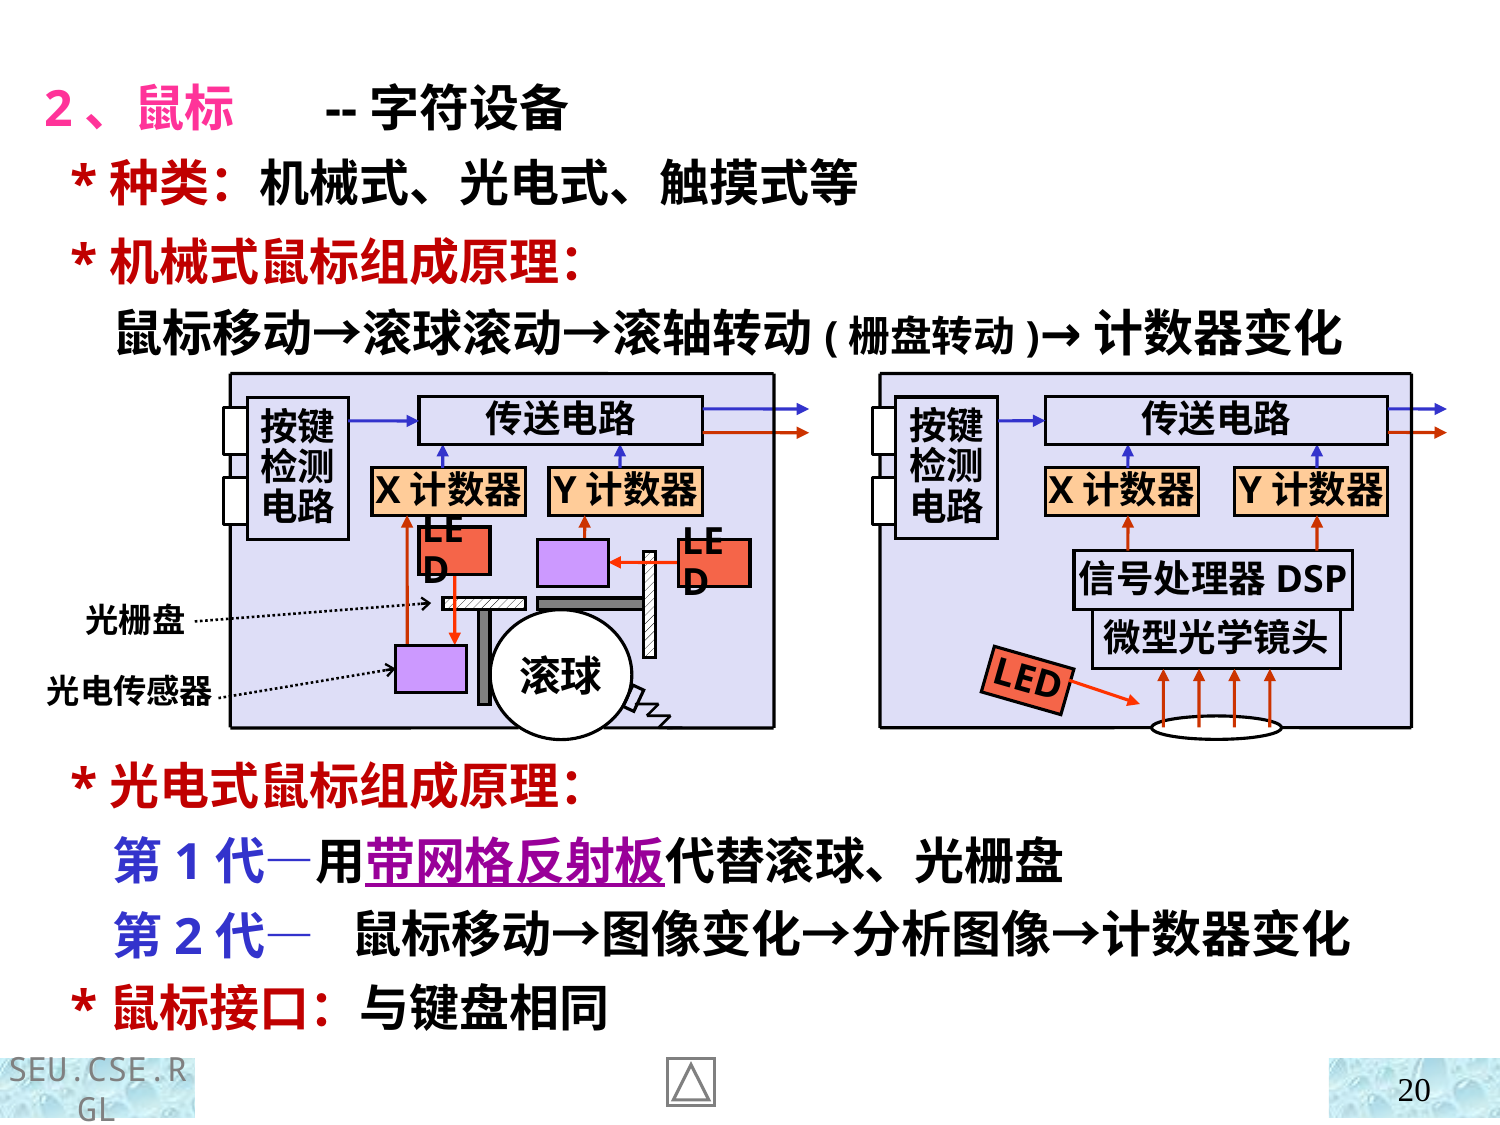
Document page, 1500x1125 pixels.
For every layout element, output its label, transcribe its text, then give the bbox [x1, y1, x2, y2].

slide_number 20 [1328, 1058, 1500, 1118]
text_box *机械式鼠标组成原理： [29, 208, 1471, 278]
text_box *传送控制原理： *I/O所占CPU时间： [0, 1058, 195, 1118]
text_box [41, 373, 810, 740]
text_box *鼠标接口：与键盘相同 [29, 954, 1471, 1045]
text_box 2、鼠标 --字符设备 *种类：机械式、光电式、触摸式等 [29, 54, 1471, 208]
text_box 鼠标移动→滚球滚动→滚轴转动(栅盘转动)→计数器变化 [29, 278, 1471, 369]
text_box [667, 1058, 715, 1106]
text_box *光电式鼠标组成原理： 第1代—用带网格反射板代替滚球、光栅盘 第2代— [29, 732, 1471, 954]
text_box 鼠标移动→图像变化→分析图像→计数器变化 [336, 879, 1471, 954]
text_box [872, 373, 1448, 740]
